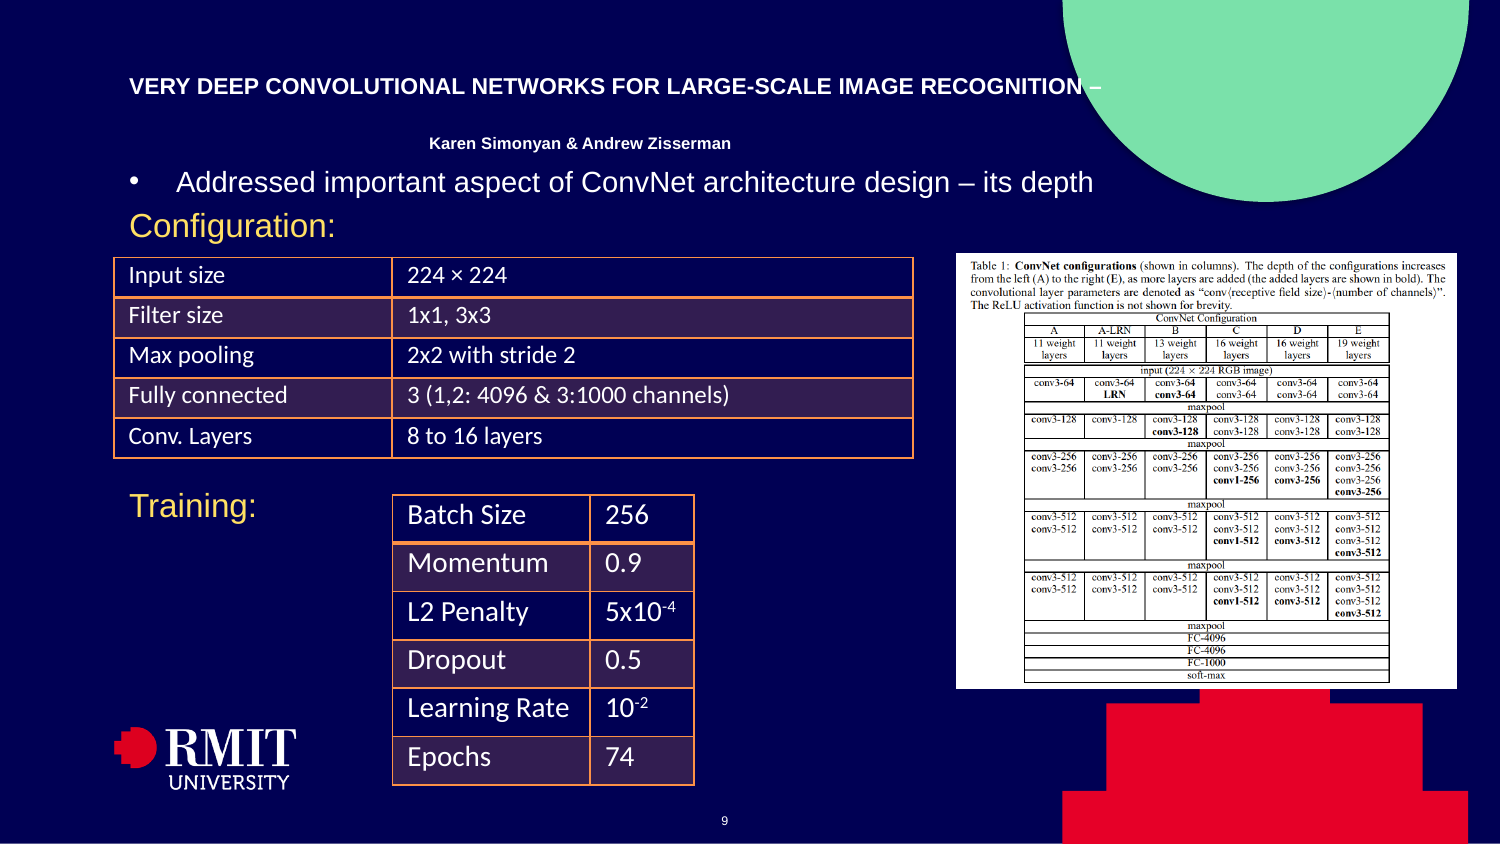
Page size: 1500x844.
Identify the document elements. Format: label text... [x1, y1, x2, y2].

table_cell 5x10-4 [591, 592, 693, 639]
table_cell Max pooling [115, 339, 391, 377]
title VERY DEEP CONVOLUTIONAL NETWORKS FOR LARGE-SCALE IMAGE RECOGNITION – Karen Simonyan & Andrew Zisserman [114, 70, 1345, 155]
table_cell Learning Rate [393, 689, 589, 736]
table_cell 0.9 [591, 545, 693, 591]
table_cell 8 to 16 layers [393, 419, 912, 457]
table_cell Dropout [393, 641, 589, 687]
table_cell 3 (1,2: 4096 & 3:1000 channels) [393, 379, 912, 417]
table_cell Filter size [115, 299, 391, 337]
table_header Input size [115, 258, 391, 296]
table_cell 2x2 with stride 2 [393, 339, 912, 377]
picture [95, 710, 314, 808]
table_cell 1x1, 3x3 [393, 299, 912, 337]
table_cell 0.5 [591, 641, 693, 687]
table_header Batch Size [393, 496, 589, 541]
table_cell 74 [591, 737, 693, 784]
table_cell Momentum [393, 545, 589, 591]
table_header 256 [591, 496, 693, 541]
table_cell 10-2 [591, 689, 693, 736]
subtitle Addressed important aspect of ConvNet architecture design – its depth Configuration: Training: [114, 155, 1345, 711]
picture [956, 253, 1457, 689]
table_cell L2 Penalty [393, 592, 589, 639]
table_cell Epochs [393, 737, 589, 784]
table_header 224 × 224 [393, 258, 912, 296]
table_cell Conv. Layers [115, 419, 391, 457]
table_cell Fully connected [115, 379, 391, 417]
